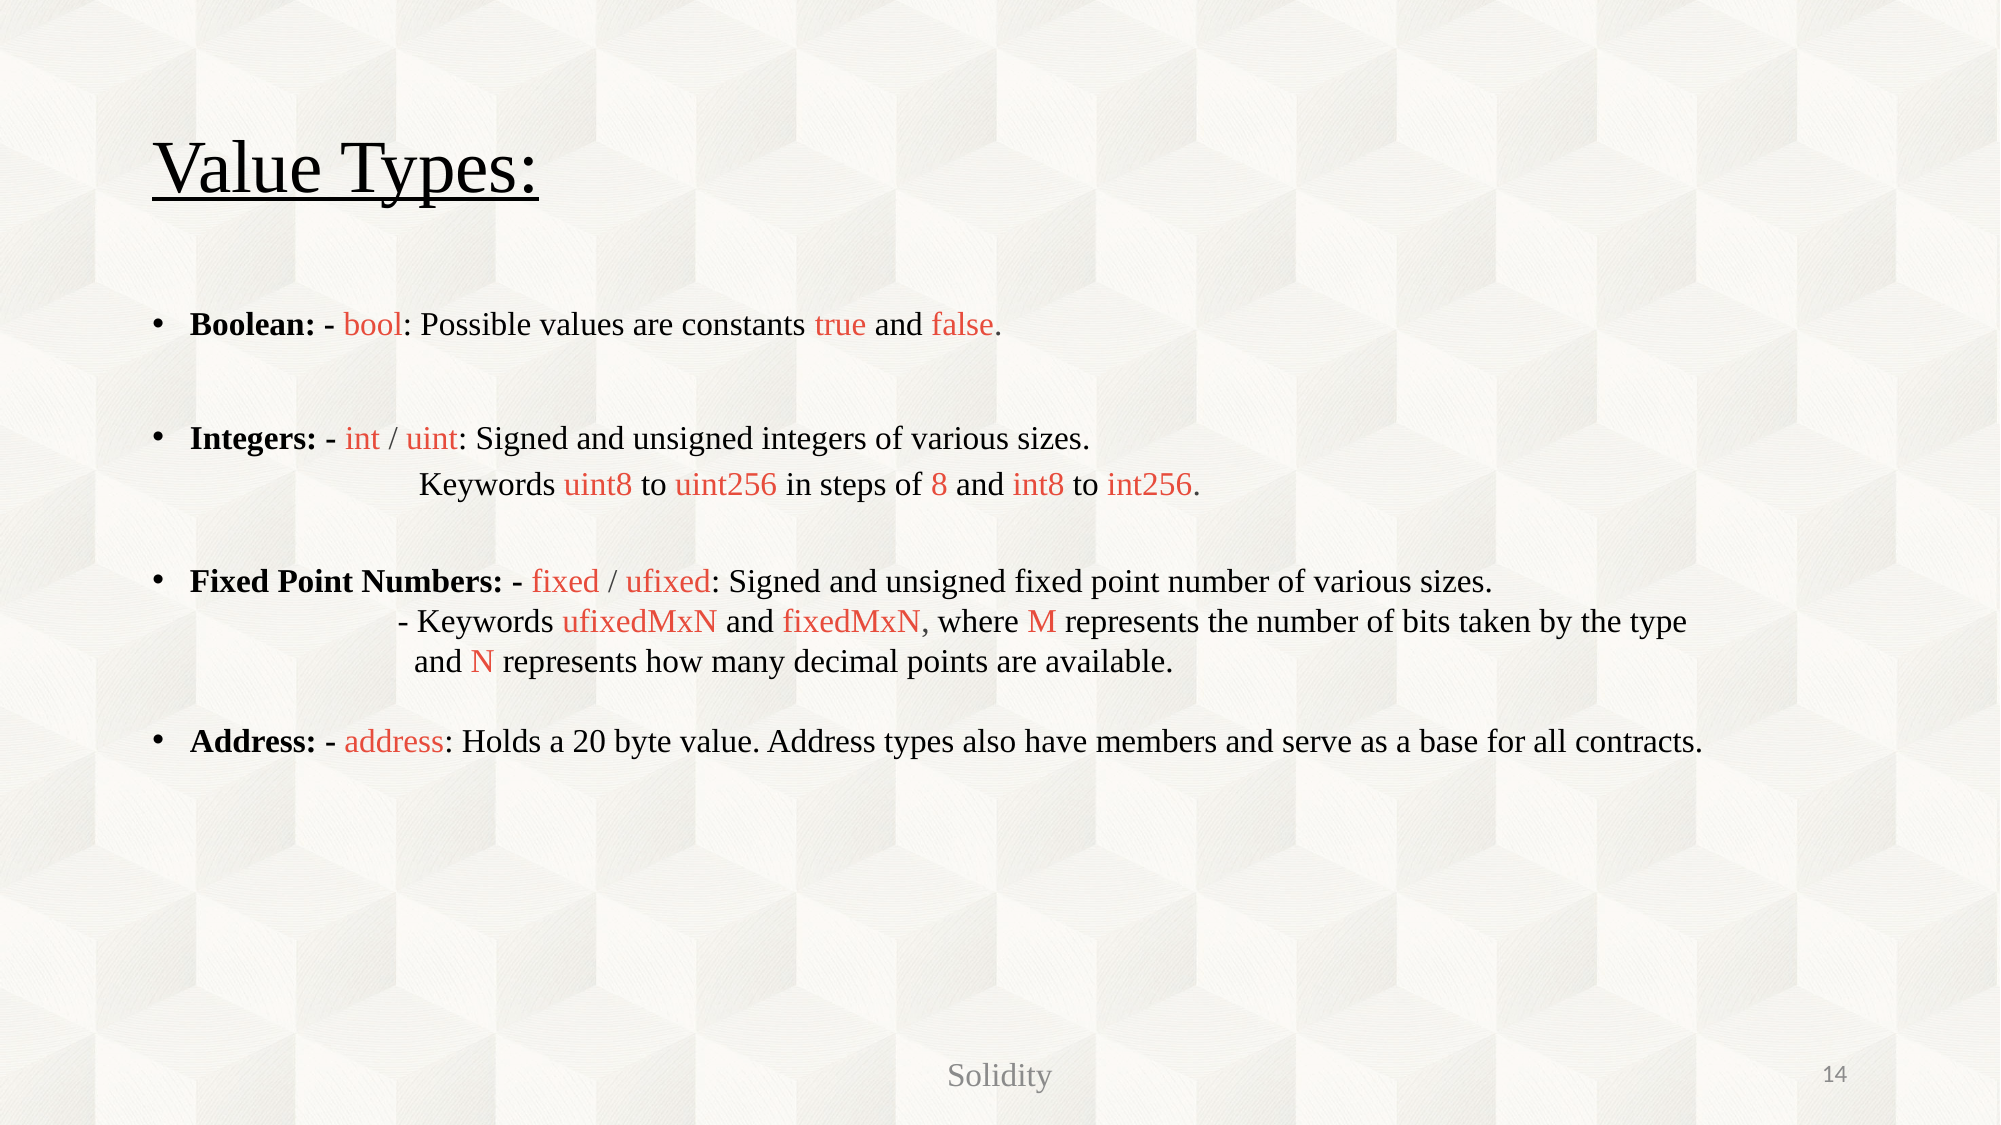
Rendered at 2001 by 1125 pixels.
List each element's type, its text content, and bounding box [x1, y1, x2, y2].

footer Solidity [662, 1042, 1338, 1103]
title Value Types: [137, 59, 1863, 278]
list Boolean: - bool: Possible values are constants true and false. Integers: - int / uint: Signed and unsigned integers of various sizes. Keywords uint8 to uint256 in steps of 8 and int8 to int256. Fixed Point Numbers: - fixed / ufixed: Signed and unsigned fixed point number of various sizes. - Keywords ufixedMxN and fixedMxN, where M represents the number of bits taken by the type and N represents how many decimal points are available. Address: - address: Holds a 20 byte value. Address types also have members and serve as a base for all contracts. [137, 299, 1863, 1064]
slide_number 14 [1412, 1042, 1863, 1103]
text_box [0, 0, 2000, 1125]
